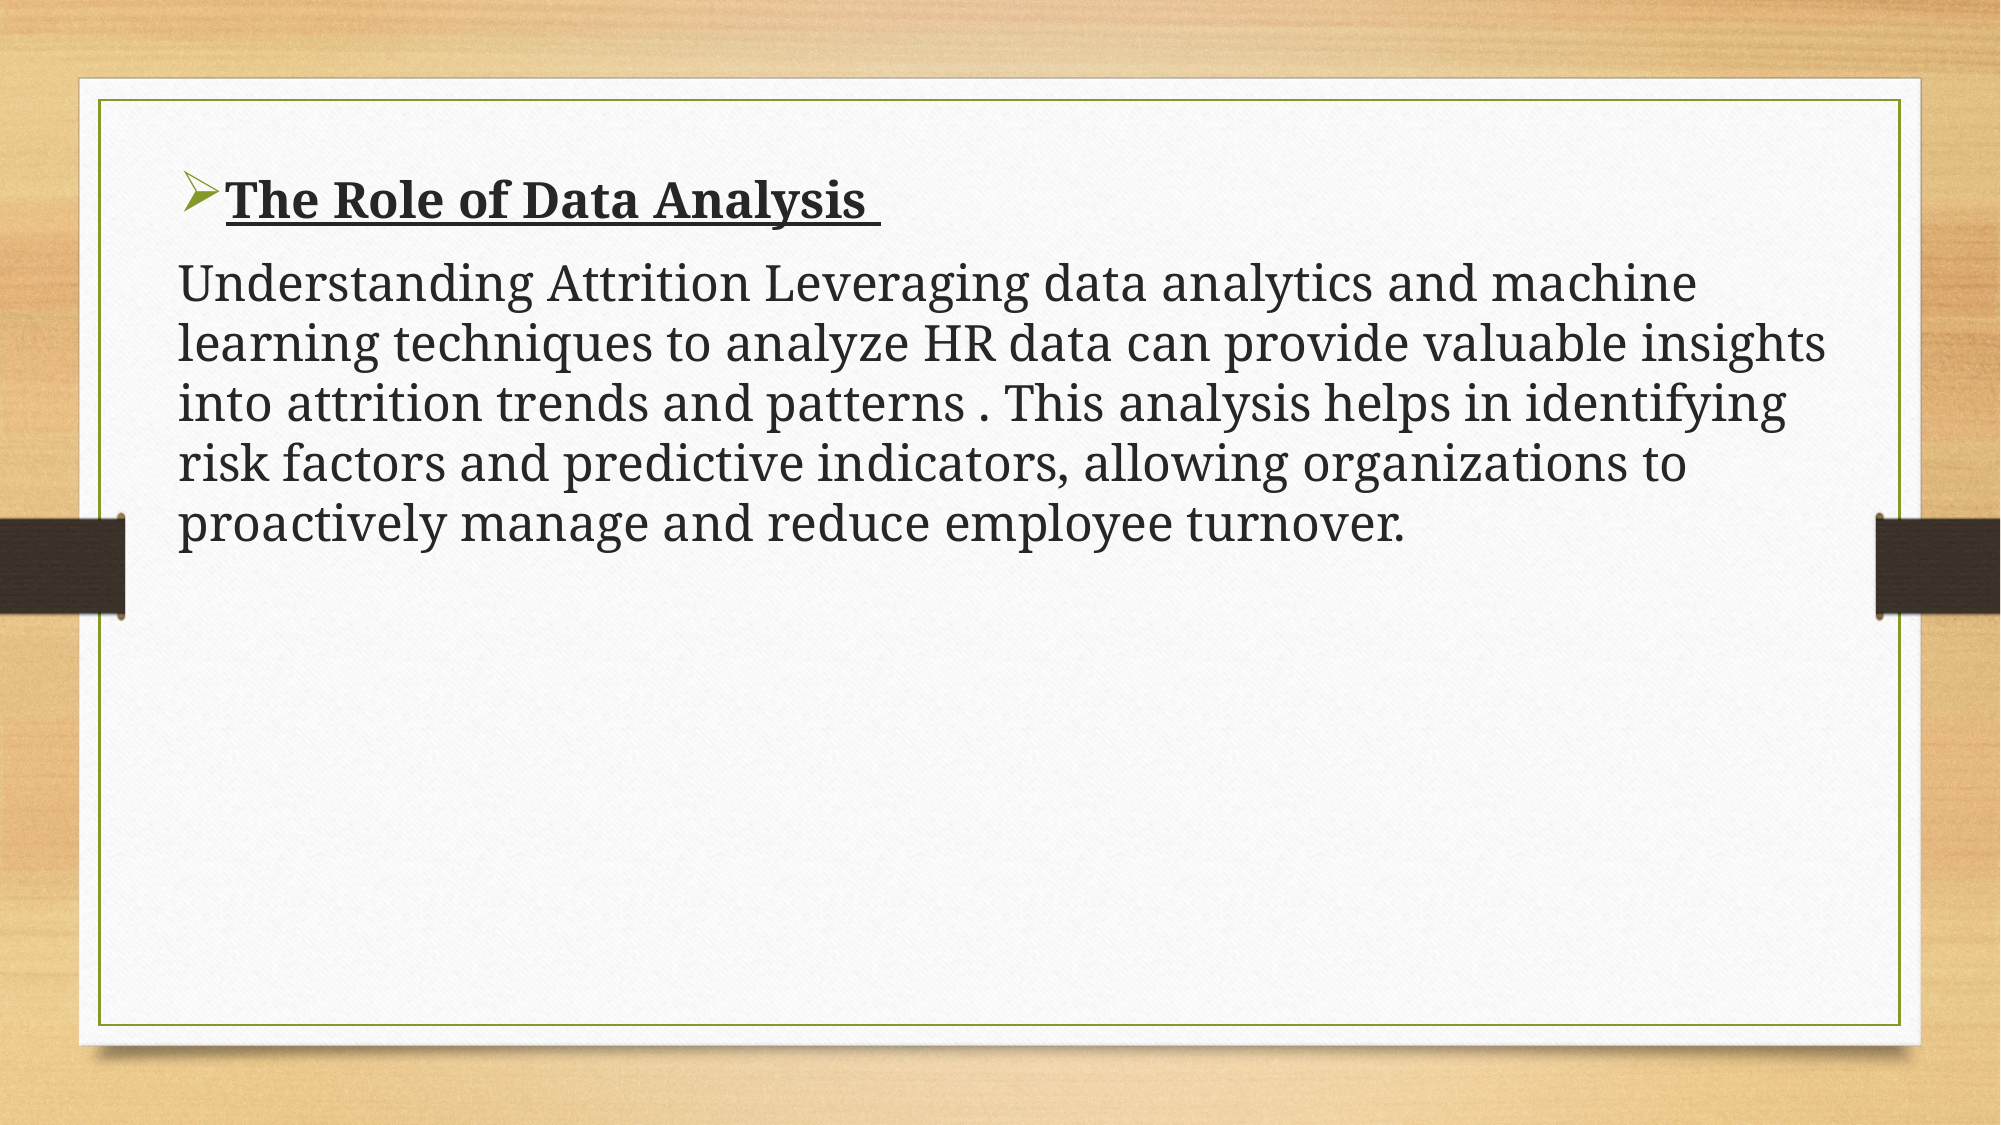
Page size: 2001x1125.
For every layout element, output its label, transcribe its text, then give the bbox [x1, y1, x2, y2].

title [0, 161, 163, 375]
list The Role of Data Analysis Understanding Attrition Leveraging data analytics and machine learning techniques to analyze HR data can provide valuable insights into attrition trends and patterns . This analysis helps in identifying risk factors and predictive indicators, allowing organizations to proactively manage and reduce employee turnover. [163, 161, 1889, 880]
picture [0, 0, 2001, 1125]
